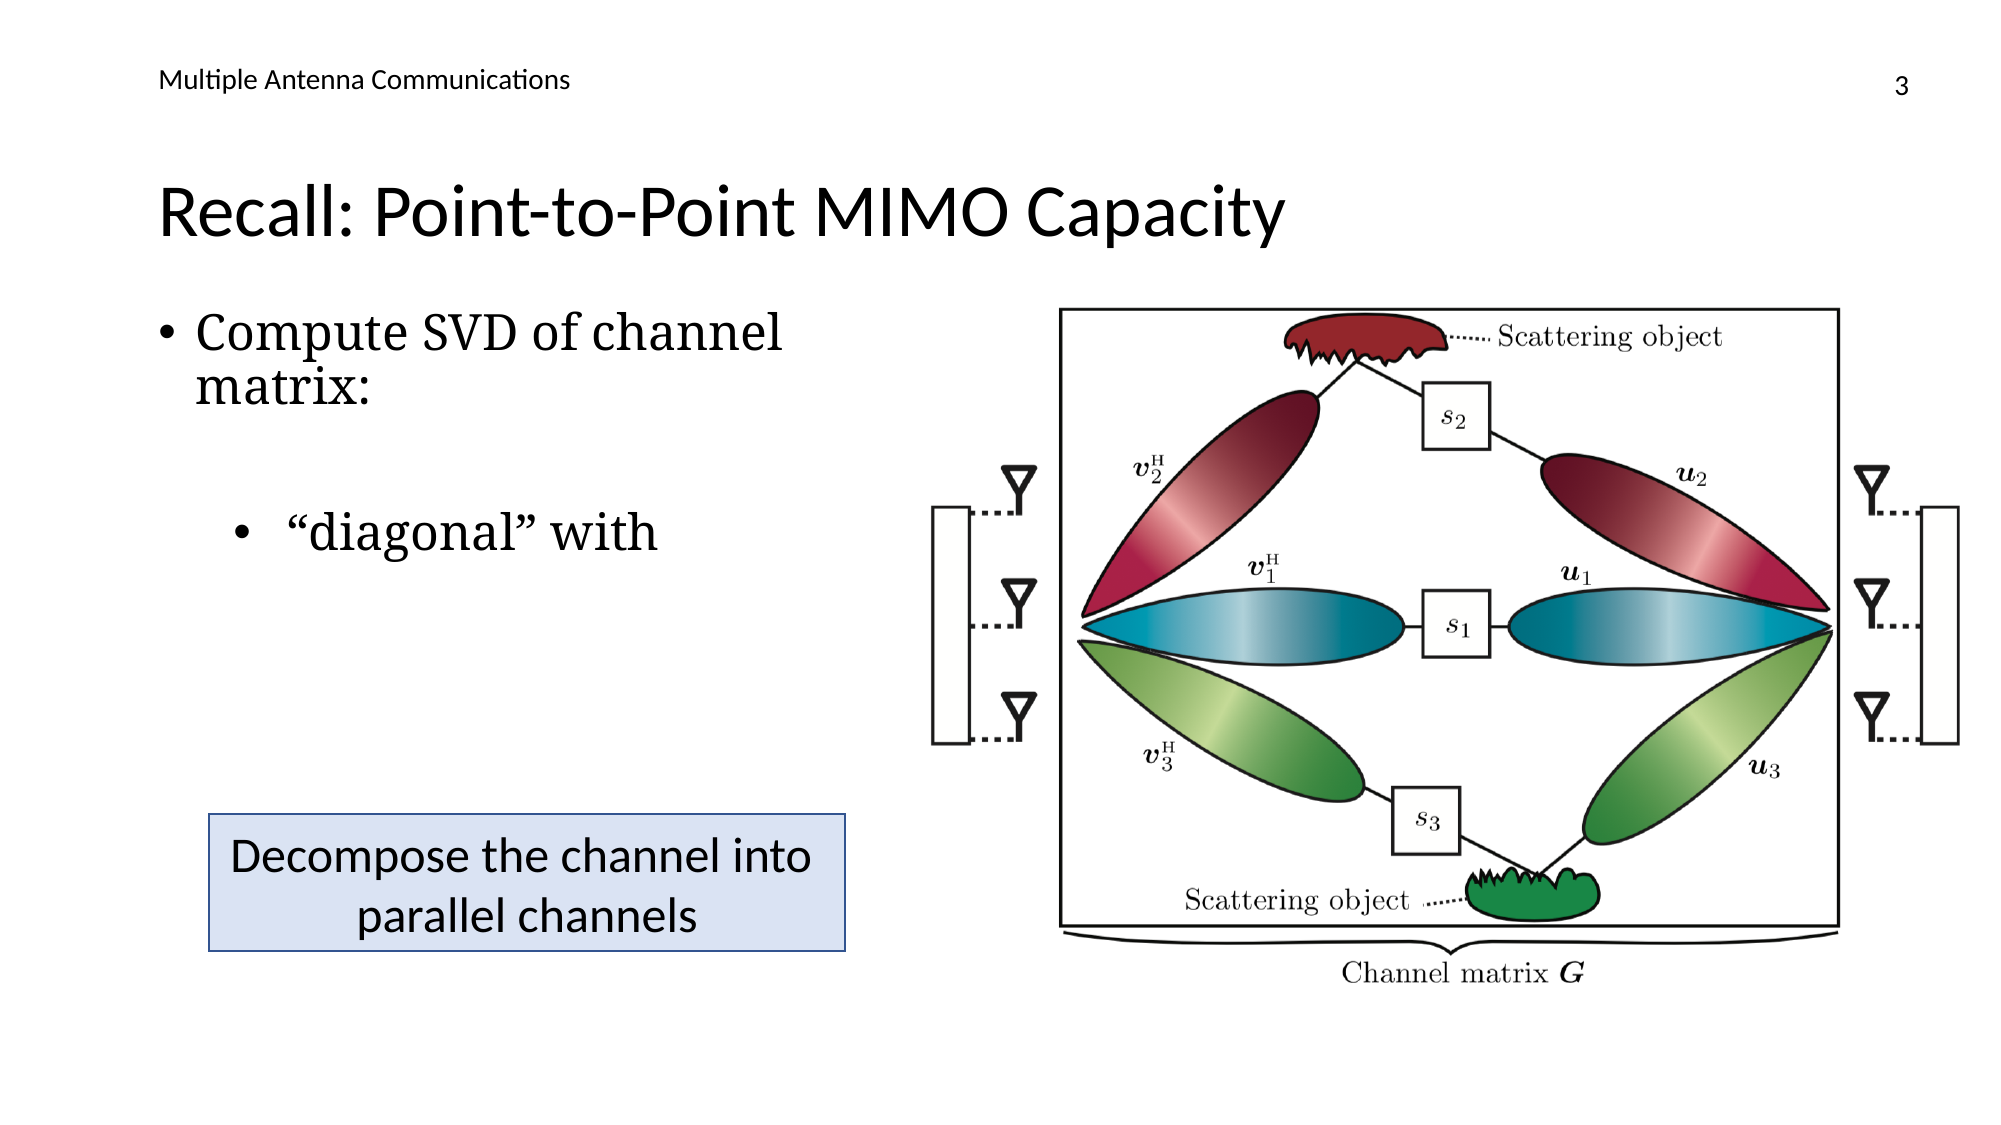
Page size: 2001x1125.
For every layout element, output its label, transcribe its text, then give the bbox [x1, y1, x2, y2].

picture [901, 283, 1980, 993]
slide_number 3 [1802, 59, 1924, 103]
footer Multiple Antenna Communications [143, 59, 1484, 103]
title Recall: Point-to-Point MIMO Capacity [143, 163, 1924, 301]
